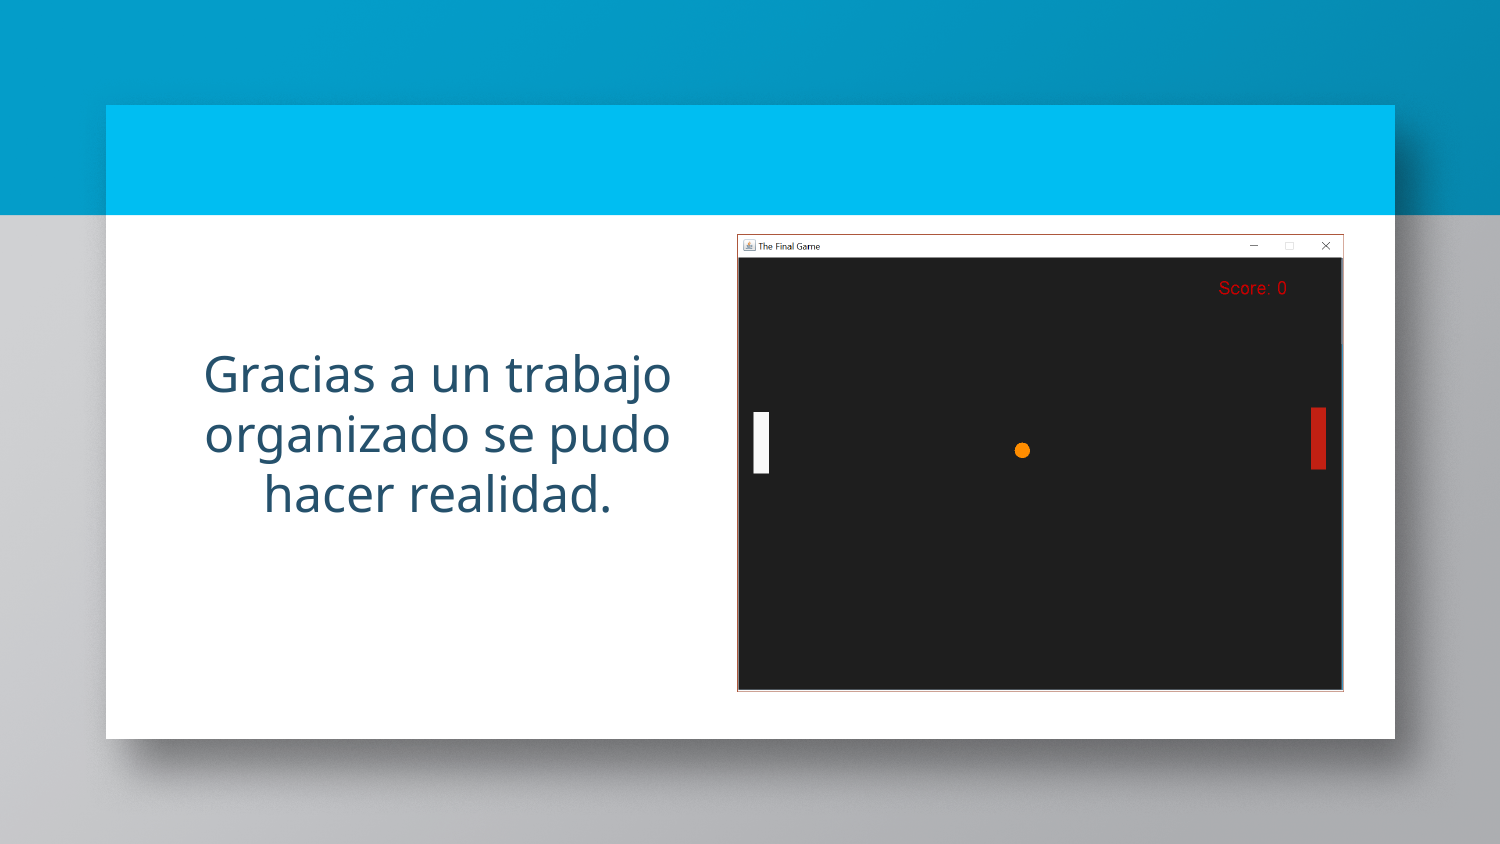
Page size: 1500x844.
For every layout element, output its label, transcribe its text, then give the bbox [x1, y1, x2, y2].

list Gracias a un trabajo organizado se pudo hacer realidad. [165, 326, 712, 692]
picture [0, 216, 1500, 844]
